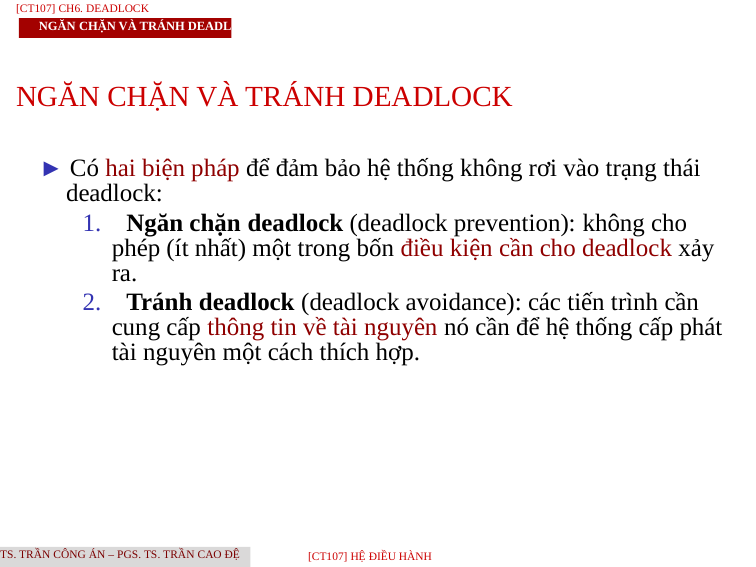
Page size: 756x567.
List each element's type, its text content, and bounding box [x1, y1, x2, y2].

text_box NGĂN CHẶN VÀ TRÁNH DEADLOCK [16, 77, 485, 108]
text_box Ngăn chặn VÀ tránh deadlock [18, 18, 232, 38]
text_box ► Có hai biện pháp để đảm bảo hệ thống không rơi vào trạng thái deadlock: 1. Ngăn chặn deadlock (deadlock prevention): không cho phép (ít nhất) một trong bốn điều kiện cần cho deadlock xảy ra. 2. Tránh deadlock (deadlock avoidance): các tiến trình cần cung cấp thông tin về tài nguyên nó cần để hệ thống cấp phát tài nguyên một cách thích hợp. [38, 156, 732, 417]
text_box [CT107] HỆ điều hành [308, 548, 449, 567]
text_box TS. Trần Công Án – PGS. TS. Trần Cao Đệ [0, 546, 251, 567]
text_box [CT107] Ch6. Deadlock [15, 1, 170, 20]
